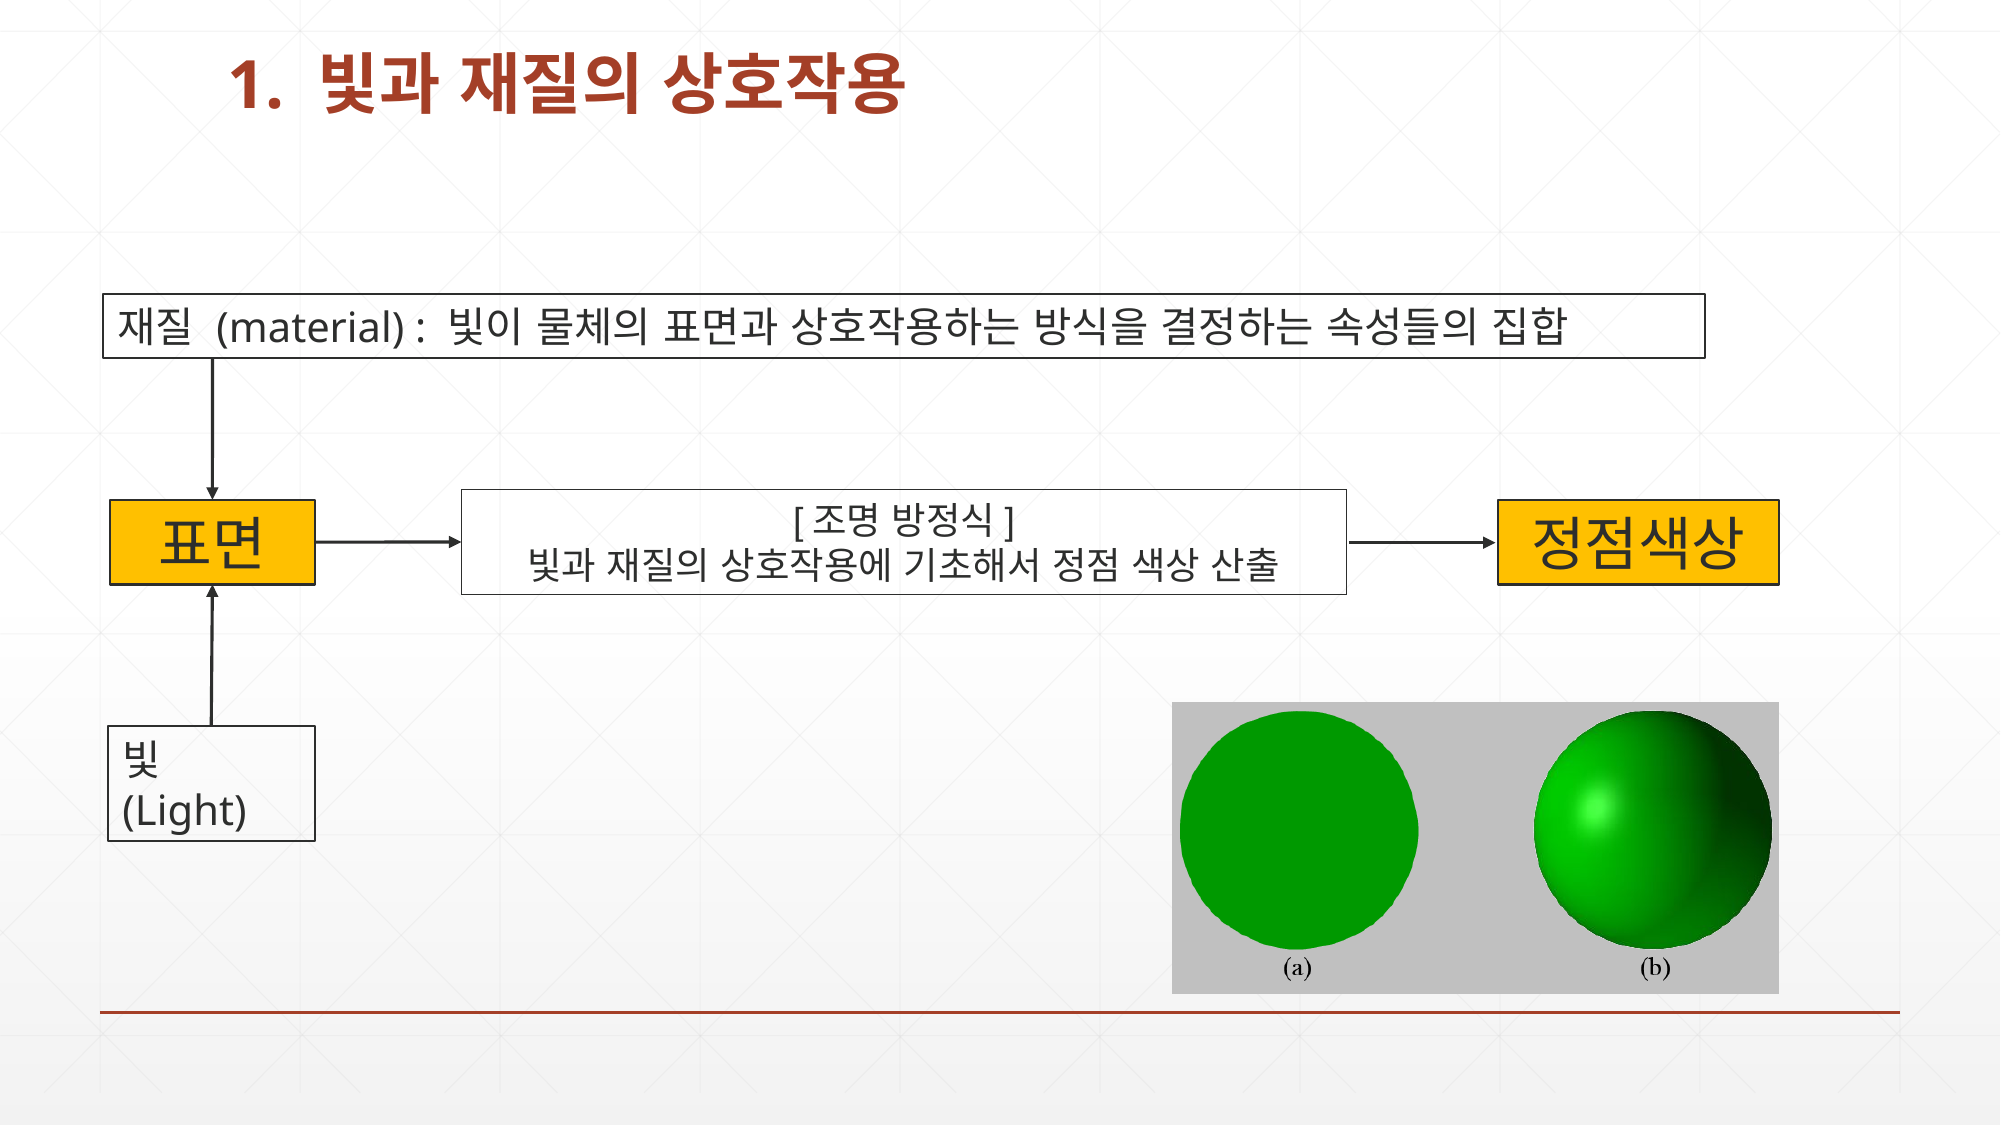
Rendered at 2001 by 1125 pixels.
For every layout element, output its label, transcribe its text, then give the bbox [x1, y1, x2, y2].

text_box [조명 방정식] 빛과 재질의 상호작용에 기초해서 정점 색상 산출 [461, 489, 1347, 595]
text_box 재질 (material) : 빛이 물체의 표면과 상호작용하는 방식을 결정하는 속성들의 집합 [102, 293, 1706, 359]
picture [1172, 702, 1779, 994]
text_box 정점색상 [1497, 499, 1779, 585]
title 1. 빛과 재질의 상호작용 [212, 31, 1788, 131]
text_box 표면 [110, 499, 315, 585]
text_box 빛 (Light) [107, 726, 315, 841]
